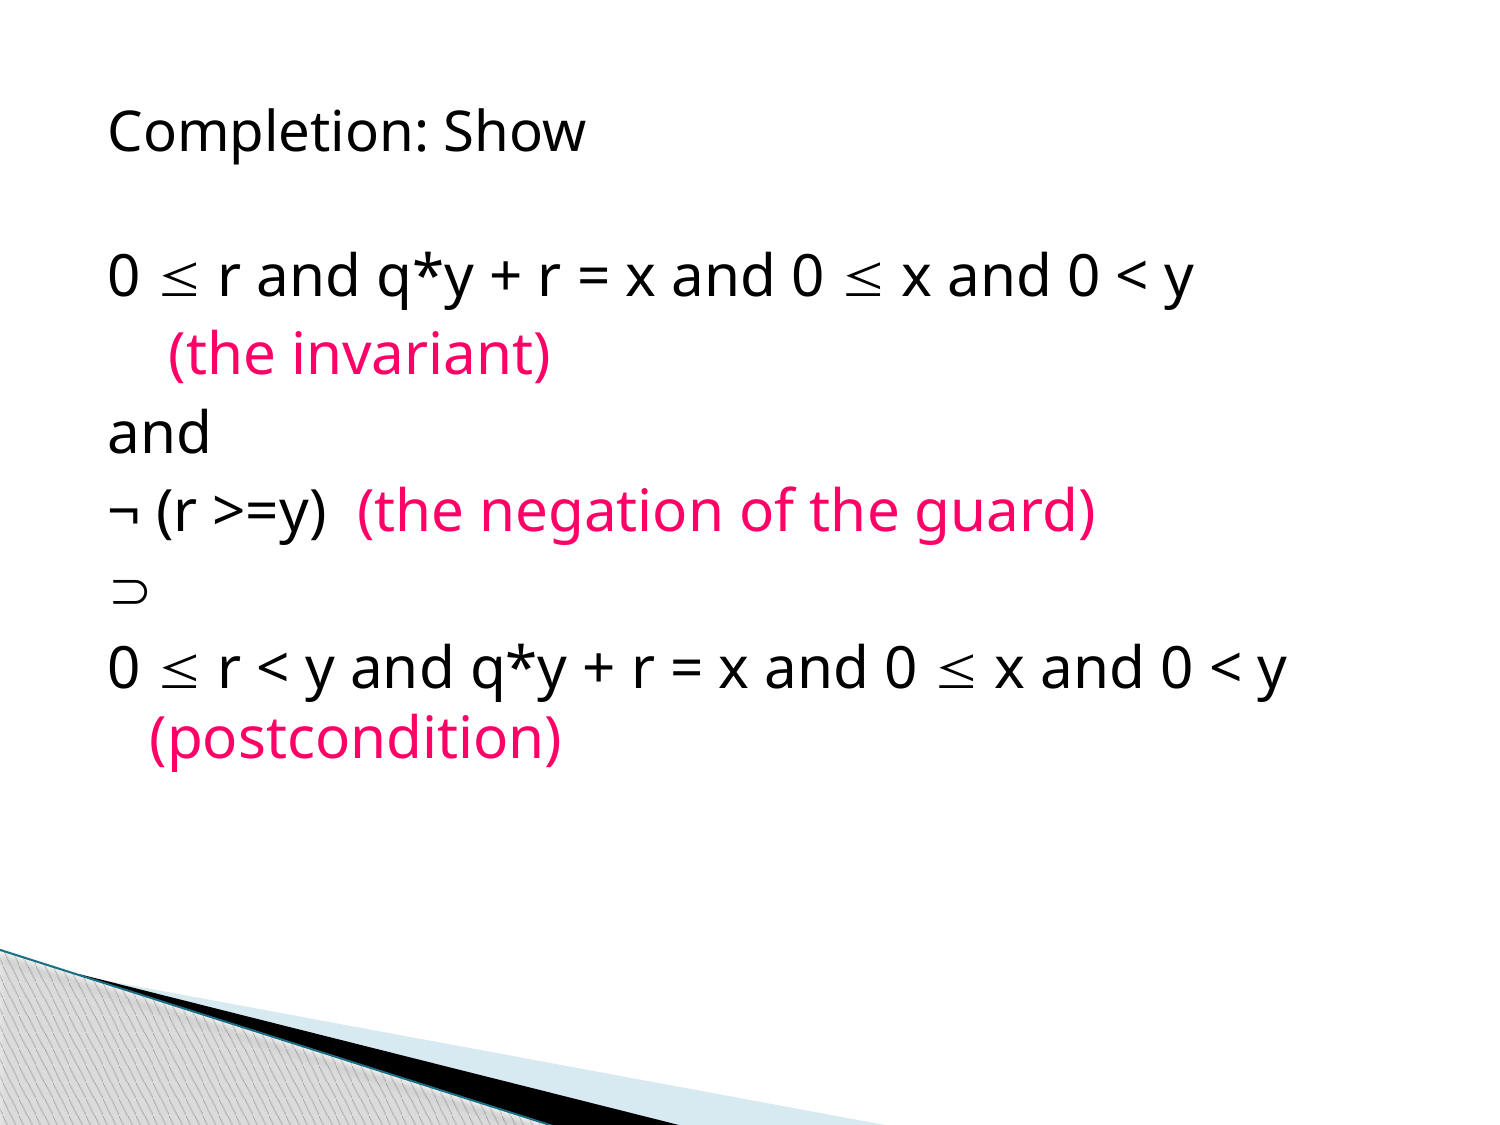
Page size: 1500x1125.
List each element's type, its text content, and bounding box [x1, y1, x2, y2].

list Completion: Show 0  r and q*y + r = x and 0  x and 0 < y (the invariant) and ¬ (r >=y) (the negation of the guard)  0  r < y and q*y + r = x and 0  x and 0 < y (postcondition) [75, 87, 1425, 1005]
